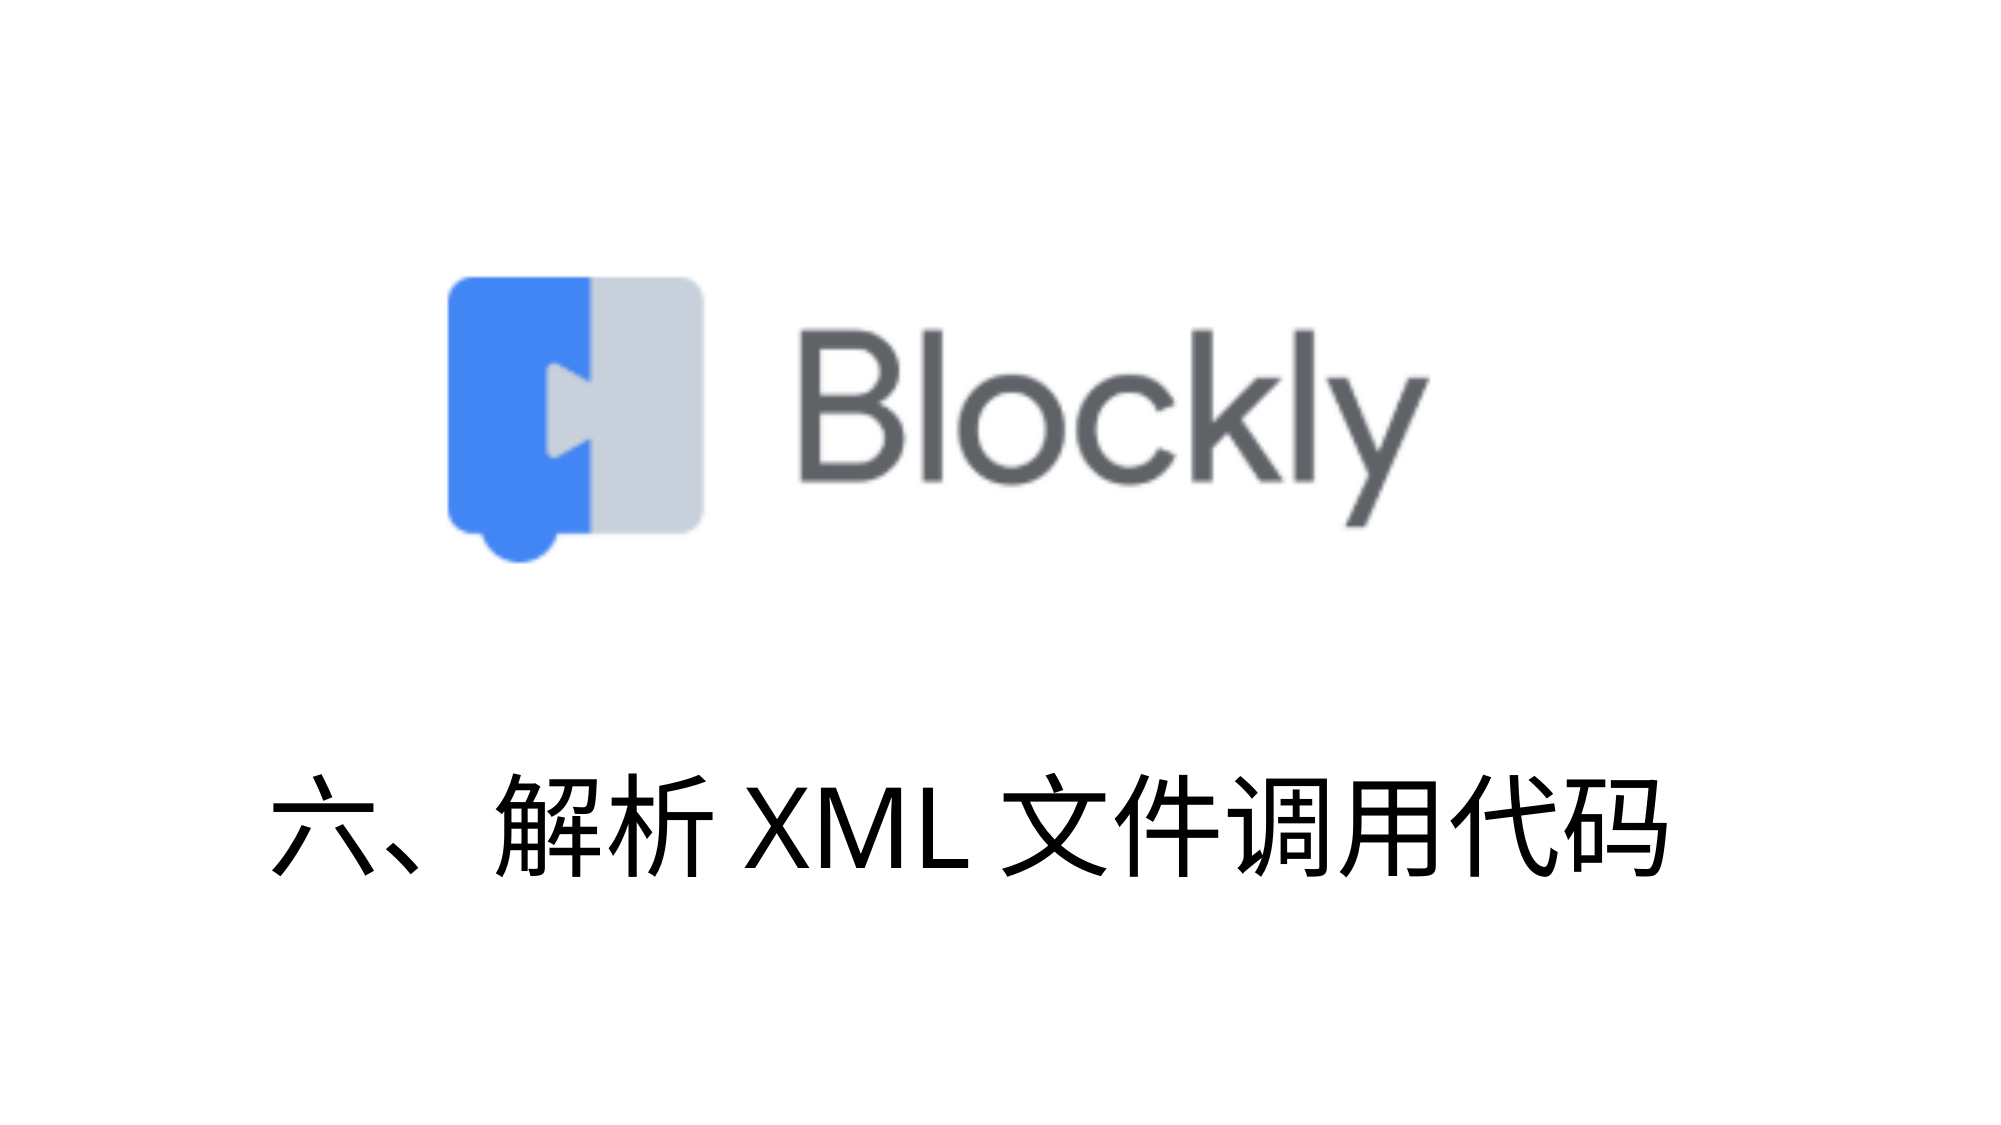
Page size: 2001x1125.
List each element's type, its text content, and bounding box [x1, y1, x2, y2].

text_box 六、解析XML文件调用代码 [252, 748, 1689, 899]
picture [370, 152, 1485, 694]
